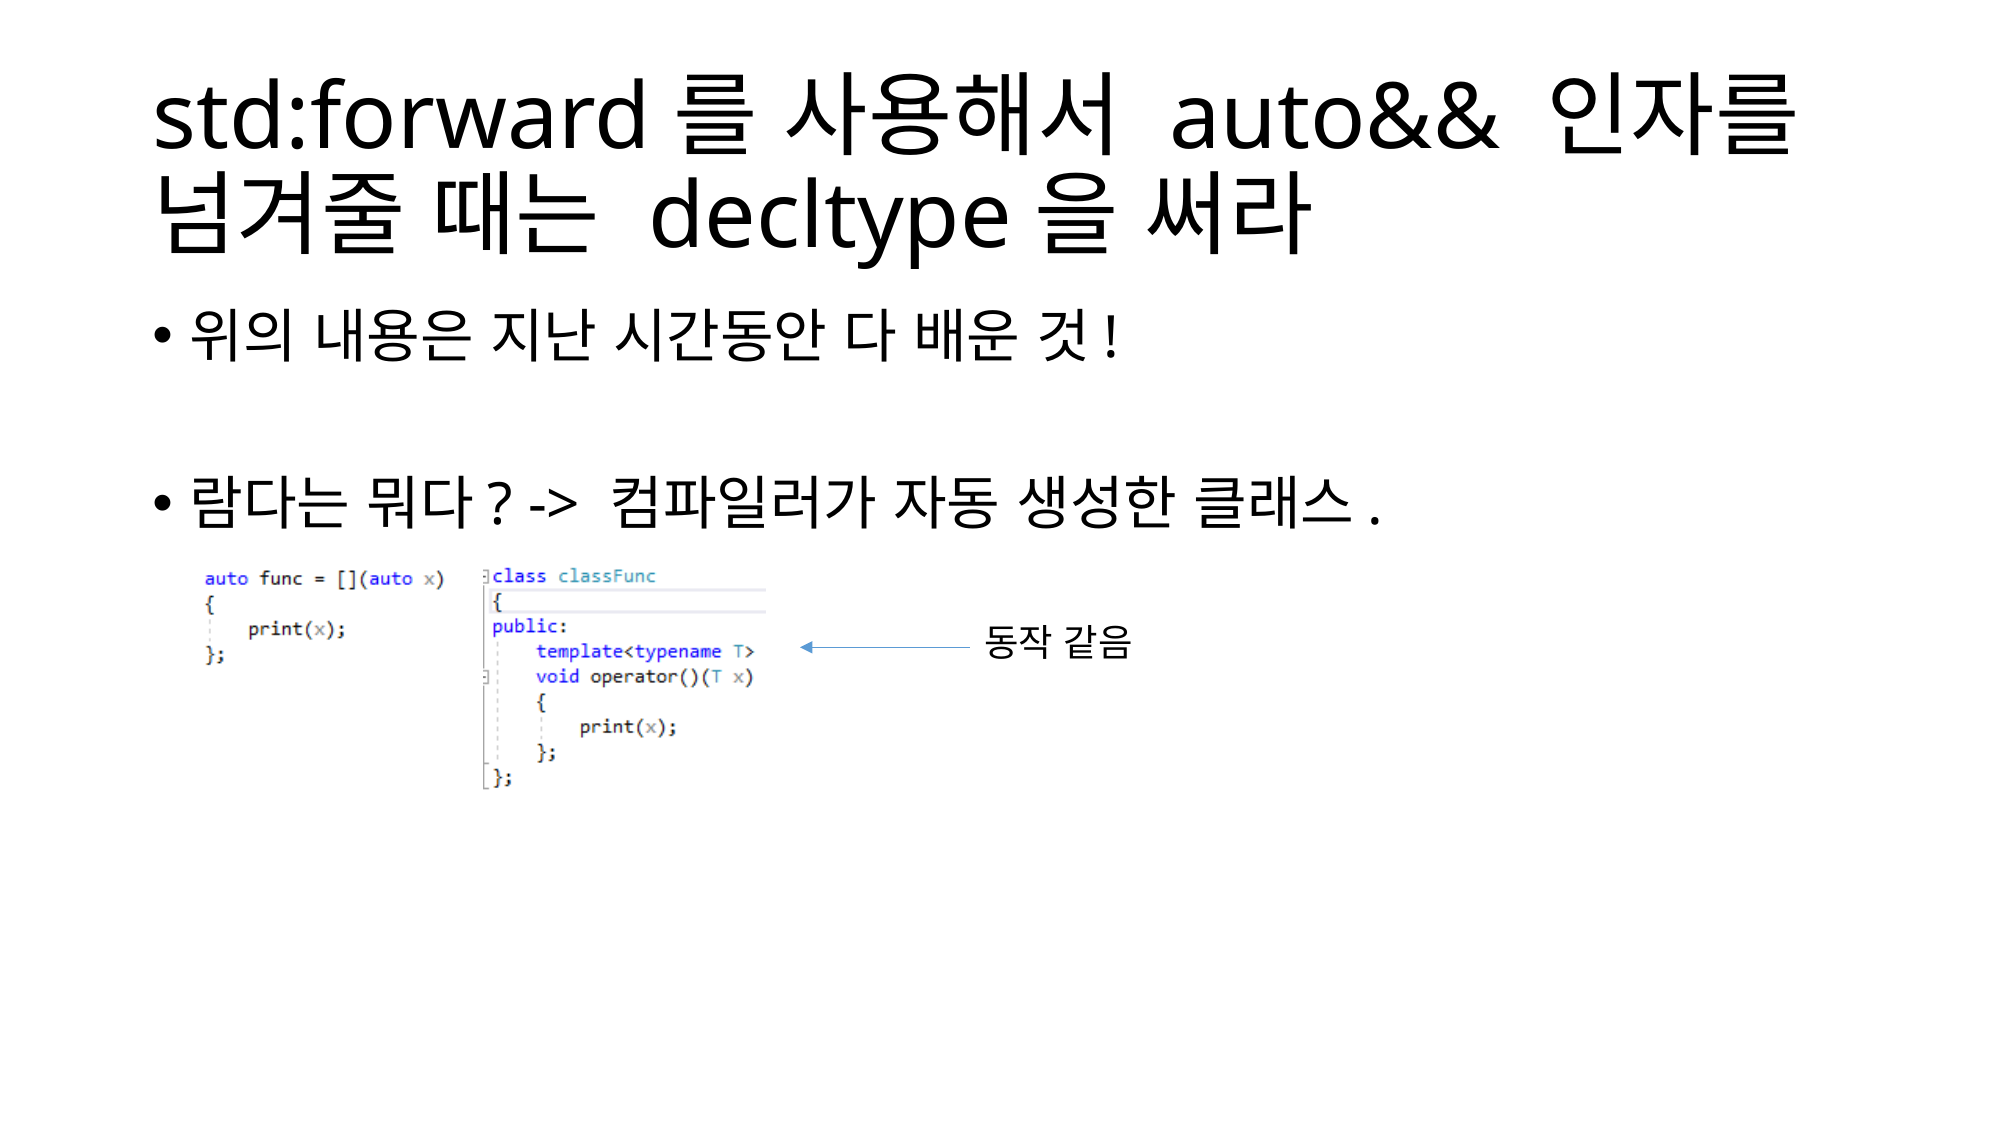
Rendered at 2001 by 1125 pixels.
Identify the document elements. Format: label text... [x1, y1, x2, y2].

text_box 동작 같음 [969, 611, 1196, 672]
title std:forward를 사용해서 auto&& 인자를 넘겨줄 때는 decltype을 써라 [137, 59, 1863, 278]
picture [483, 562, 766, 799]
list 위의 내용은 지난 시간동안 다 배운 것! 람다는 뭐다? -> 컴파일러가 자동 생성한 클래스. [137, 299, 1863, 1014]
picture [200, 563, 449, 673]
